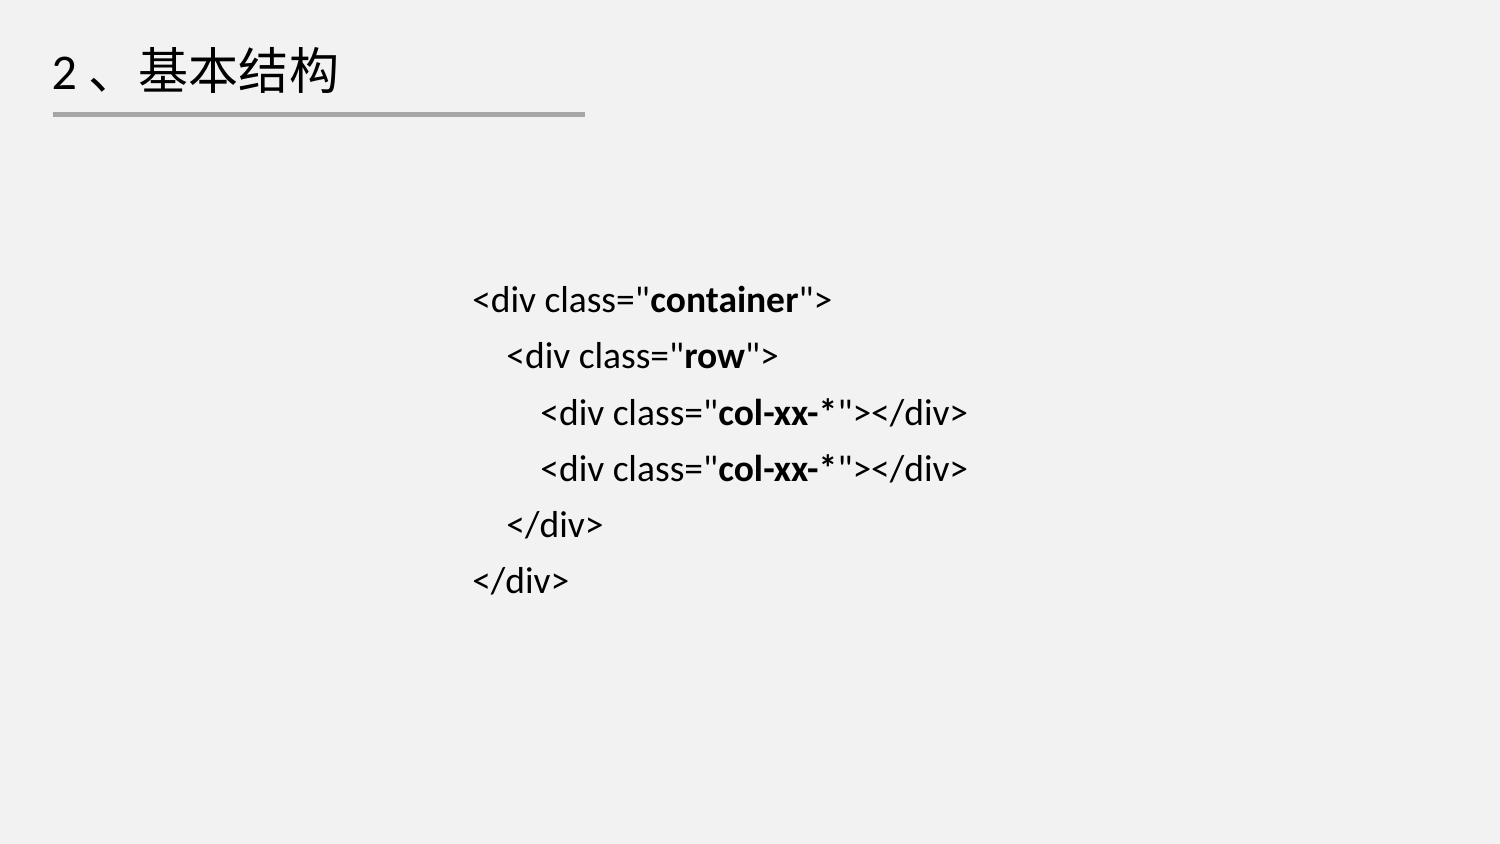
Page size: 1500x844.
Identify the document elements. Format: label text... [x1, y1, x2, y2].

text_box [41, 31, 585, 115]
text_box <div class="container"> <div class="row"> <div class="col-xx-*"></div> <div class="col-xx-*"></div> </div> </div> [457, 256, 984, 609]
